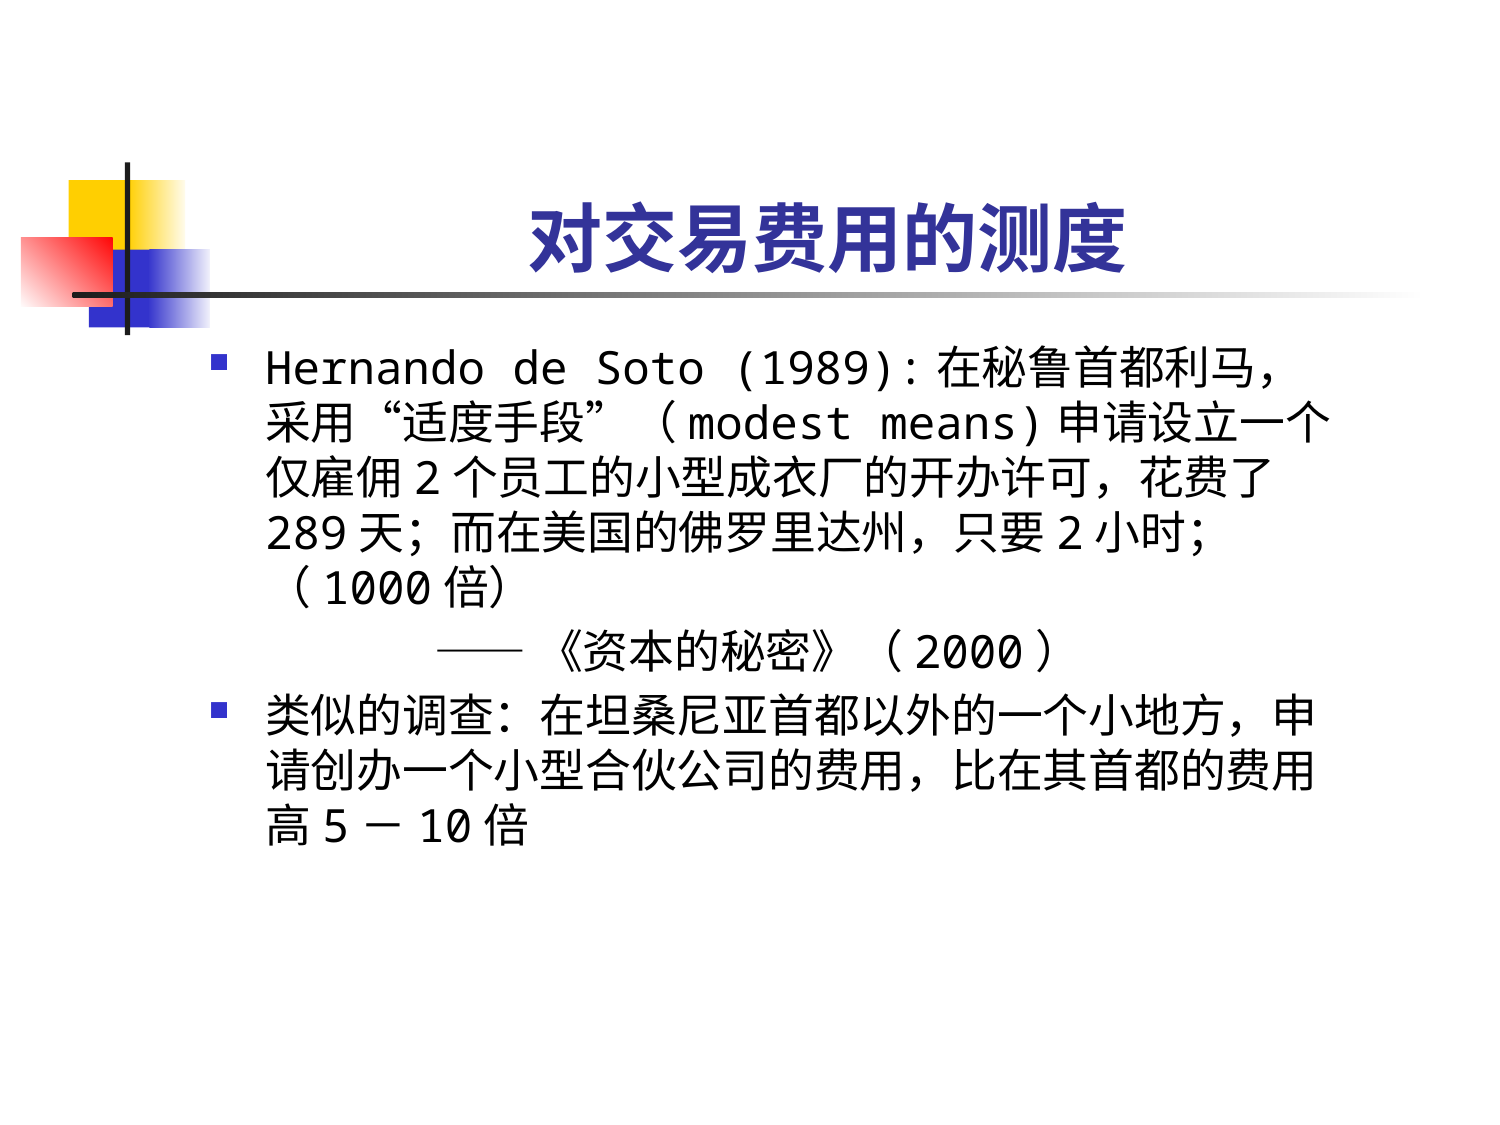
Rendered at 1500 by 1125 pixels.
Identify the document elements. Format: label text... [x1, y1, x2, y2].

title 对交易费用的测度 [188, 101, 1468, 289]
list Hernando de Soto (1989):在秘鲁首都利马，采用“适度手段”（modest means)申请设立一个仅雇佣2个员工的小型成衣厂的开办许可，花费了289天；而在美国的佛罗里达州，只要2小时；（1000倍） ——《资本的秘密》（2000） 类似的调查：在坦桑尼亚首都以外的一个小地方，申请创办一个小型合伙公司的费用，比在其首都的费用高5－10倍 [193, 330, 1353, 1007]
